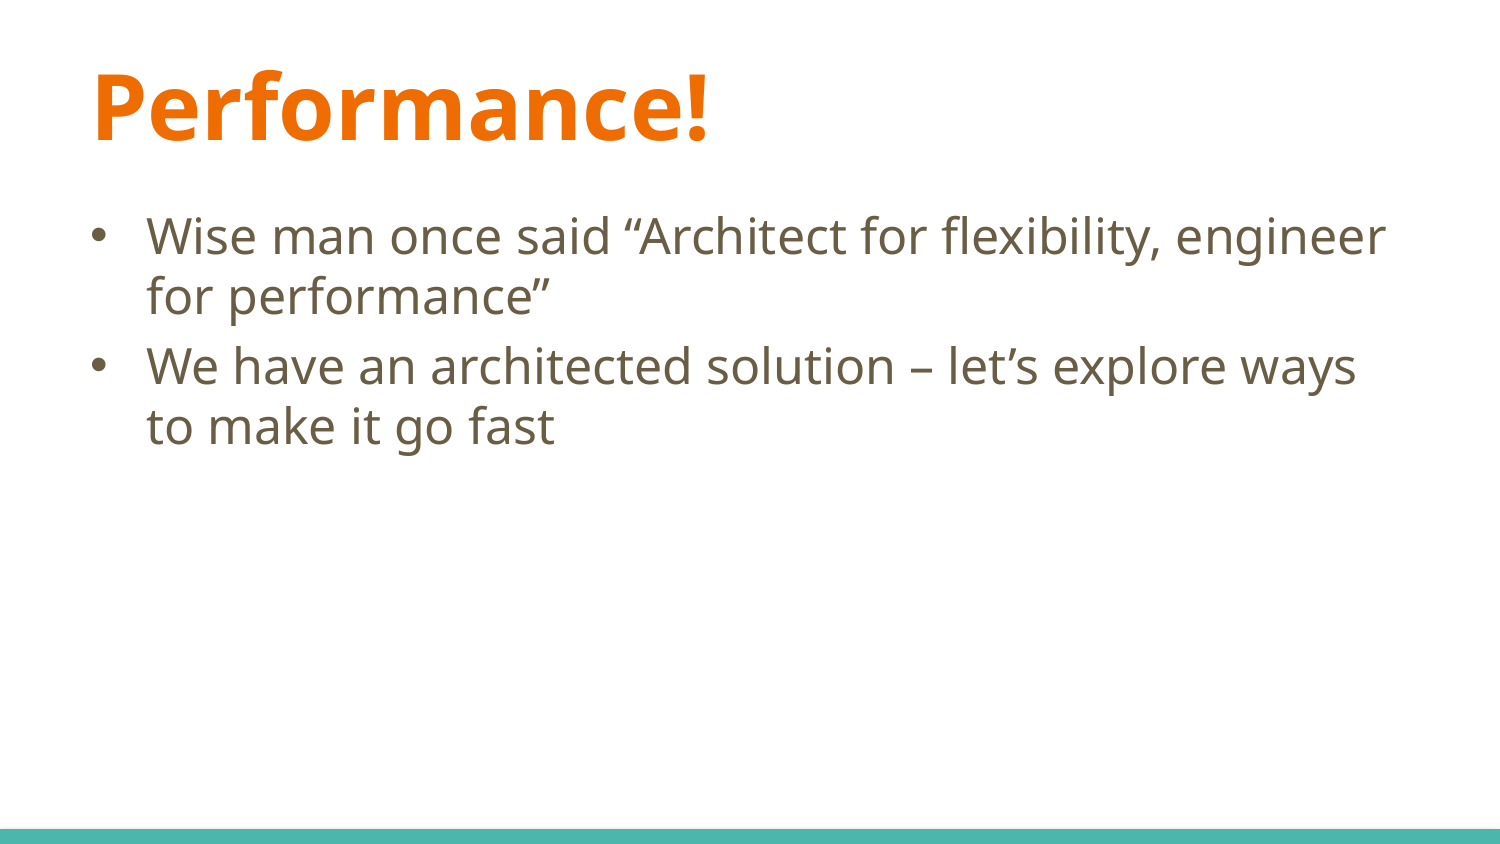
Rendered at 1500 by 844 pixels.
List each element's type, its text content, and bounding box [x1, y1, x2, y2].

list Wise man once said “Architect for flexibility, engineer for performance” We have an architected solution – let’s explore ways to make it go fast [75, 196, 1425, 754]
title Performance! [75, 33, 1425, 175]
